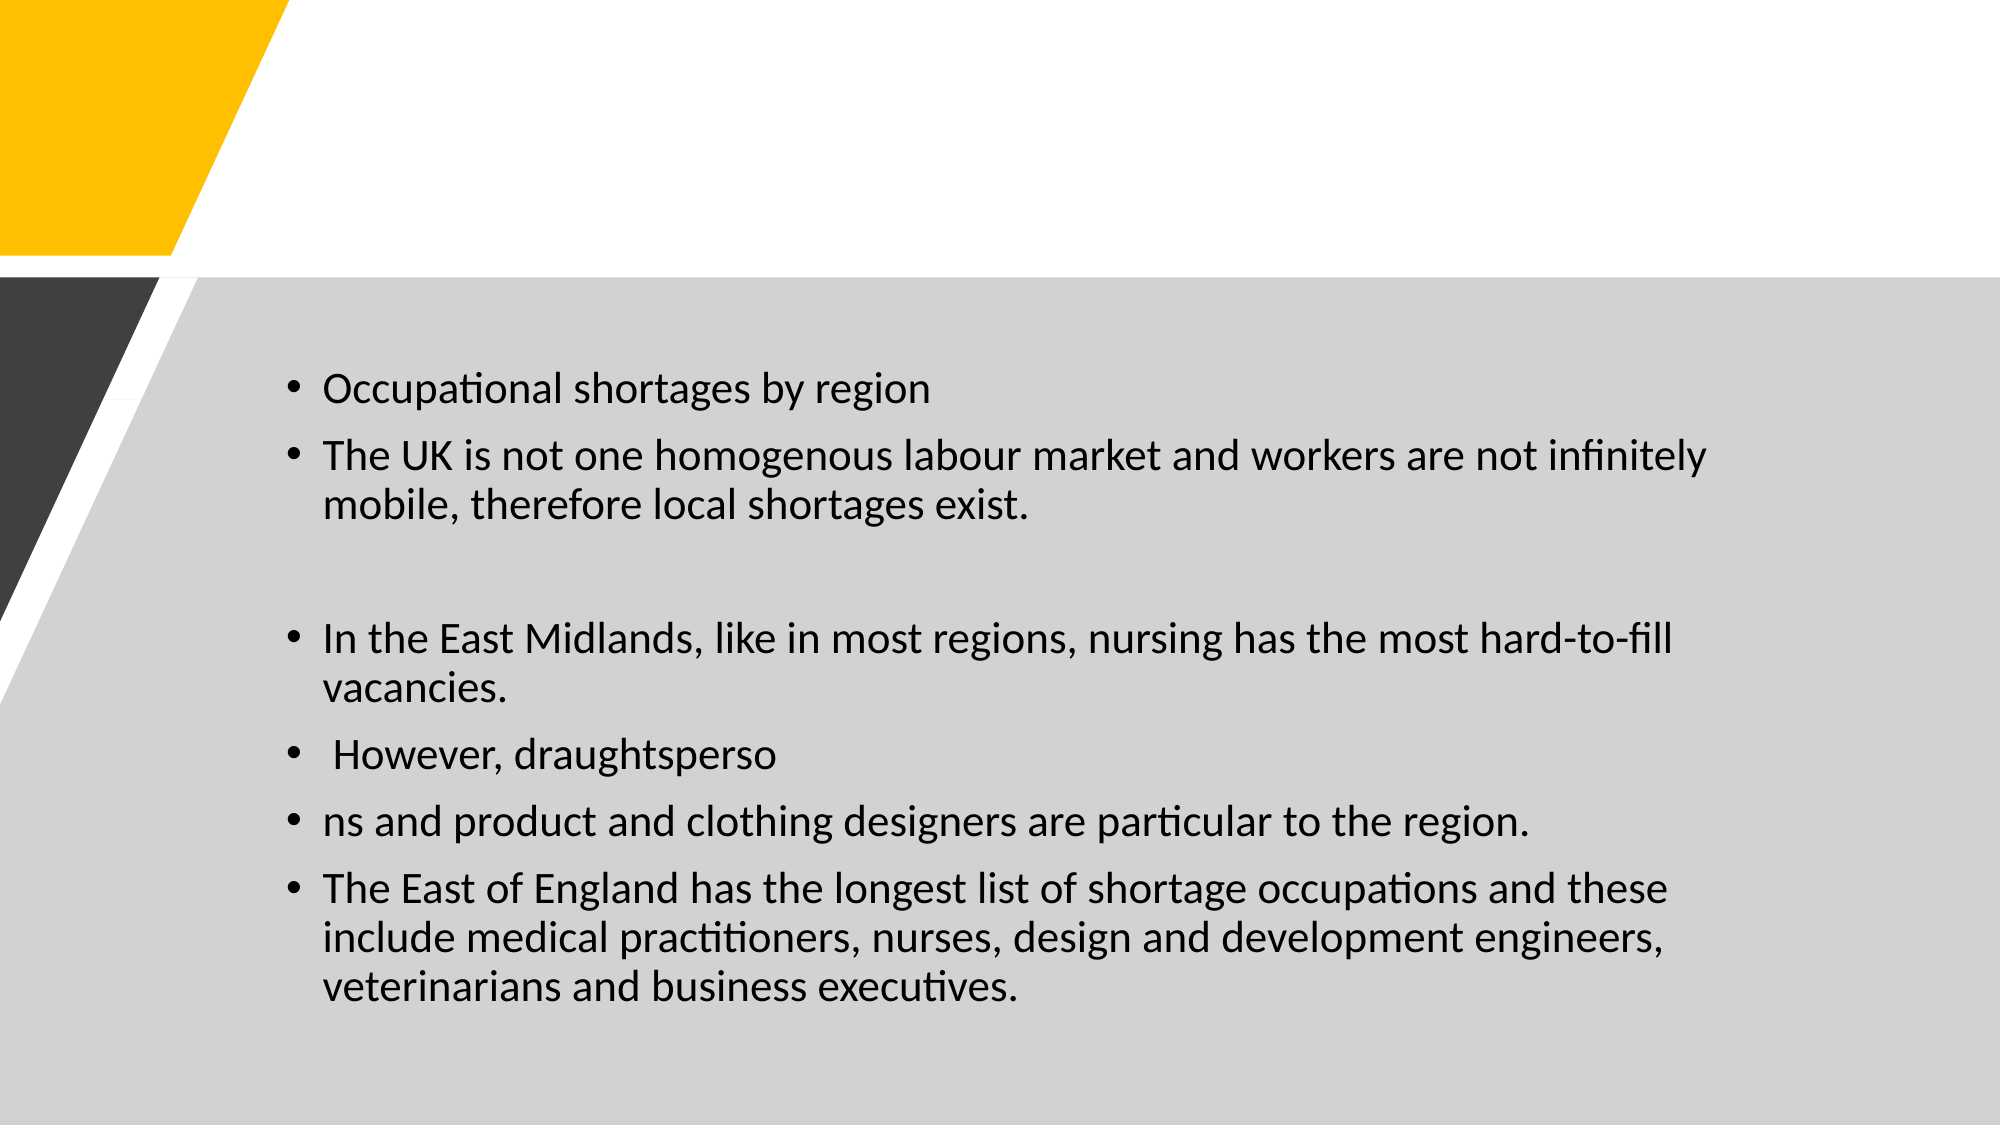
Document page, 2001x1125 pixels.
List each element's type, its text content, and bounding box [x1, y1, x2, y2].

list Occupational shortages by region The UK is not one homogenous labour market and workers are not infinitely mobile, therefore local shortages exist. In the East Midlands, like in most regions, nursing has the most hard-to-fill vacancies. However, draughtsperso ns and product and clothing designers are particular to the region. The East of England has the longest list of shortage occupations and these include medical practitioners, nurses, design and development engineers, veterinarians and business executives. [271, 356, 1808, 1020]
text_box [0, 276, 162, 622]
text_box [0, 0, 291, 257]
text_box [0, 276, 2000, 1125]
